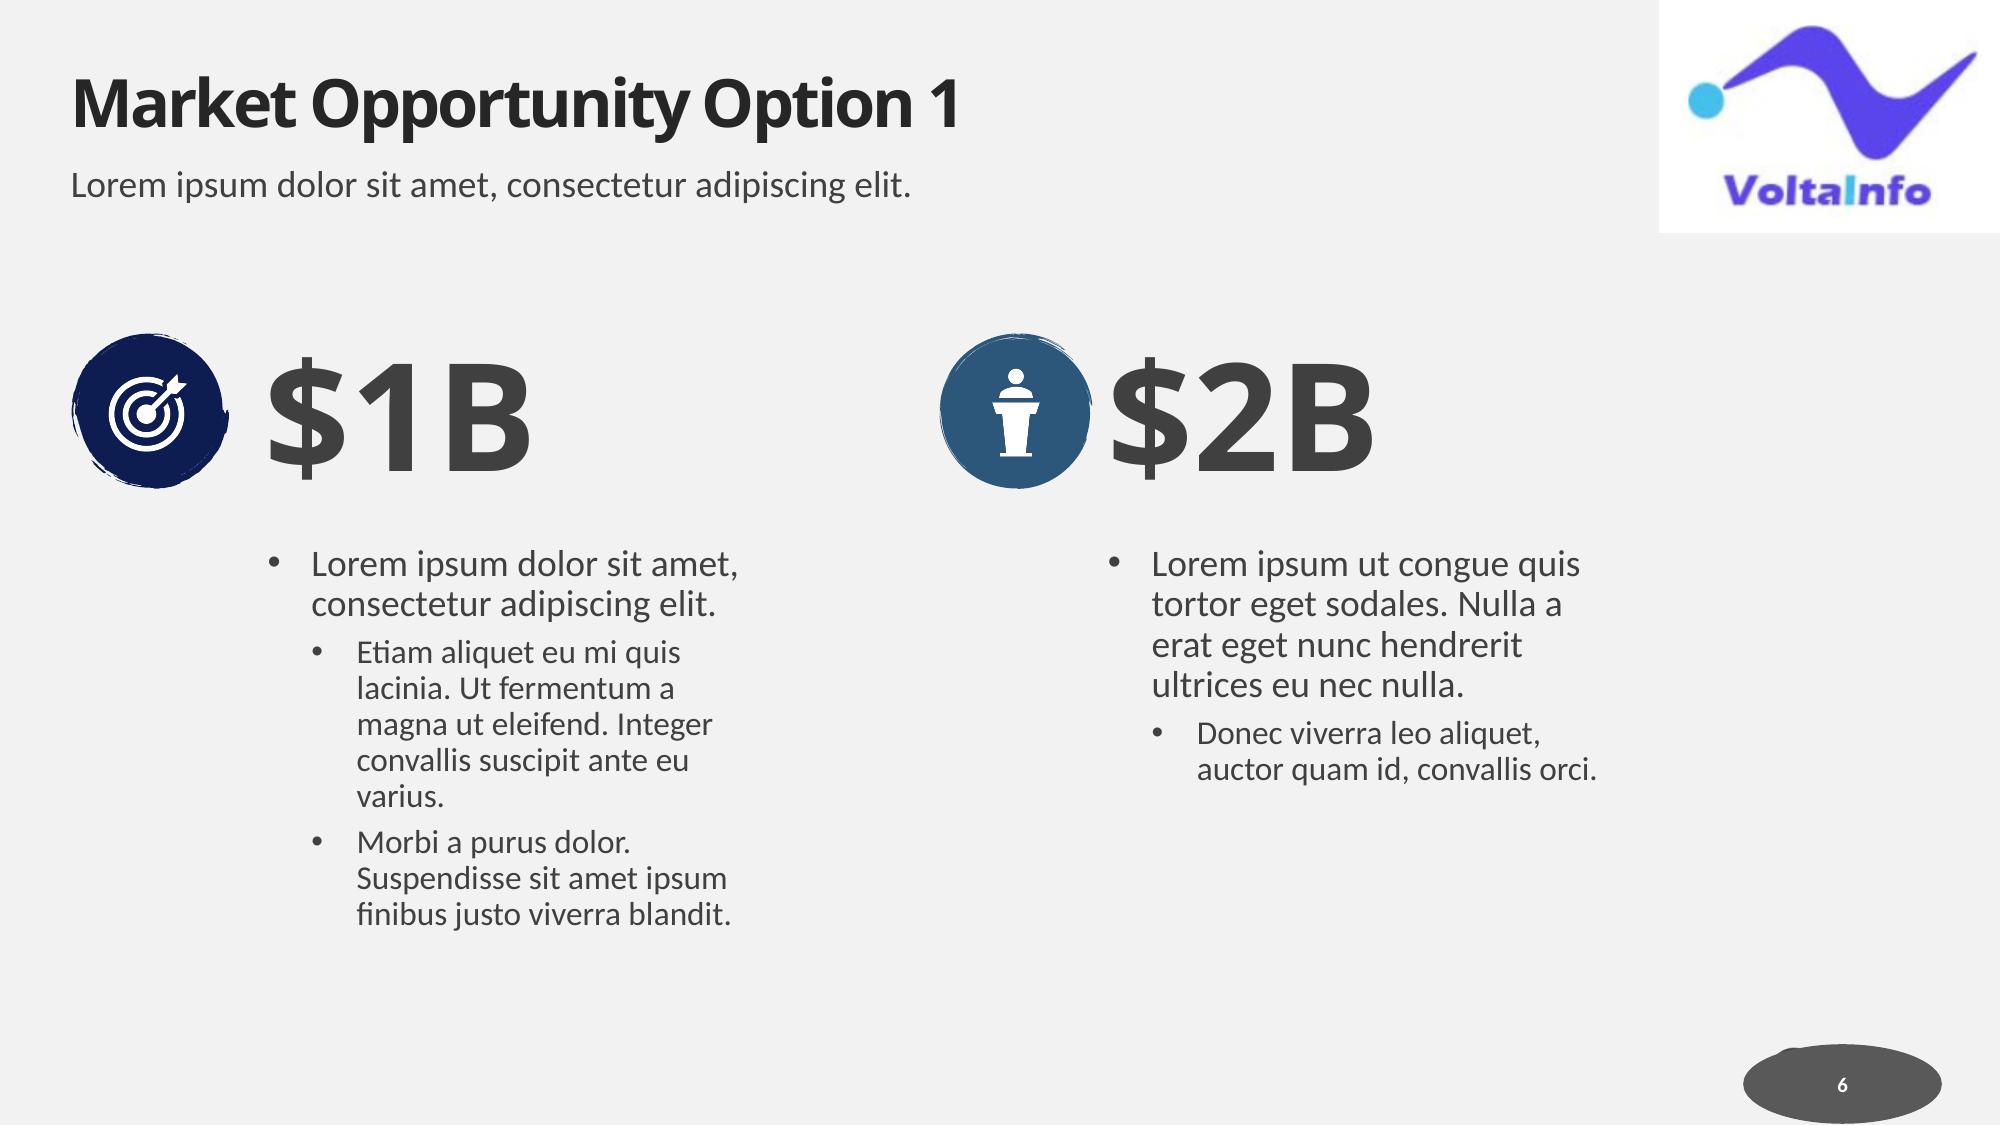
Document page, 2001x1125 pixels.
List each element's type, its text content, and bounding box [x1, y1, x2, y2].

picture [1659, 0, 2000, 233]
picture [968, 353, 1064, 472]
list Lorem ipsum dolor sit amet, consectetur adipiscing elit. [70, 165, 1659, 207]
list Lorem ipsum ut congue quis tortor eget sodales. Nulla a erat eget nunc hendrerit ultrices eu nec nulla. Donec viverra leo aliquet, auctor quam id, convallis orci. [1107, 543, 1612, 1045]
list $2B [1107, 351, 1612, 517]
picture [100, 370, 195, 455]
title Market Opportunity Option 1 [70, 70, 1659, 142]
text_box [71, 333, 229, 489]
list $1B [265, 351, 769, 516]
text_box [939, 333, 1093, 489]
list Lorem ipsum dolor sit amet, consectetur adipiscing elit. Etiam aliquet eu mi quis lacinia. Ut fermentum a magna ut eleifend. Integer convallis suscipit ante eu varius. Morbi a purus dolor. Suspendisse sit amet ipsum finibus justo viverra blandit. [267, 543, 772, 1045]
slide_number 6 [1743, 1044, 1942, 1124]
